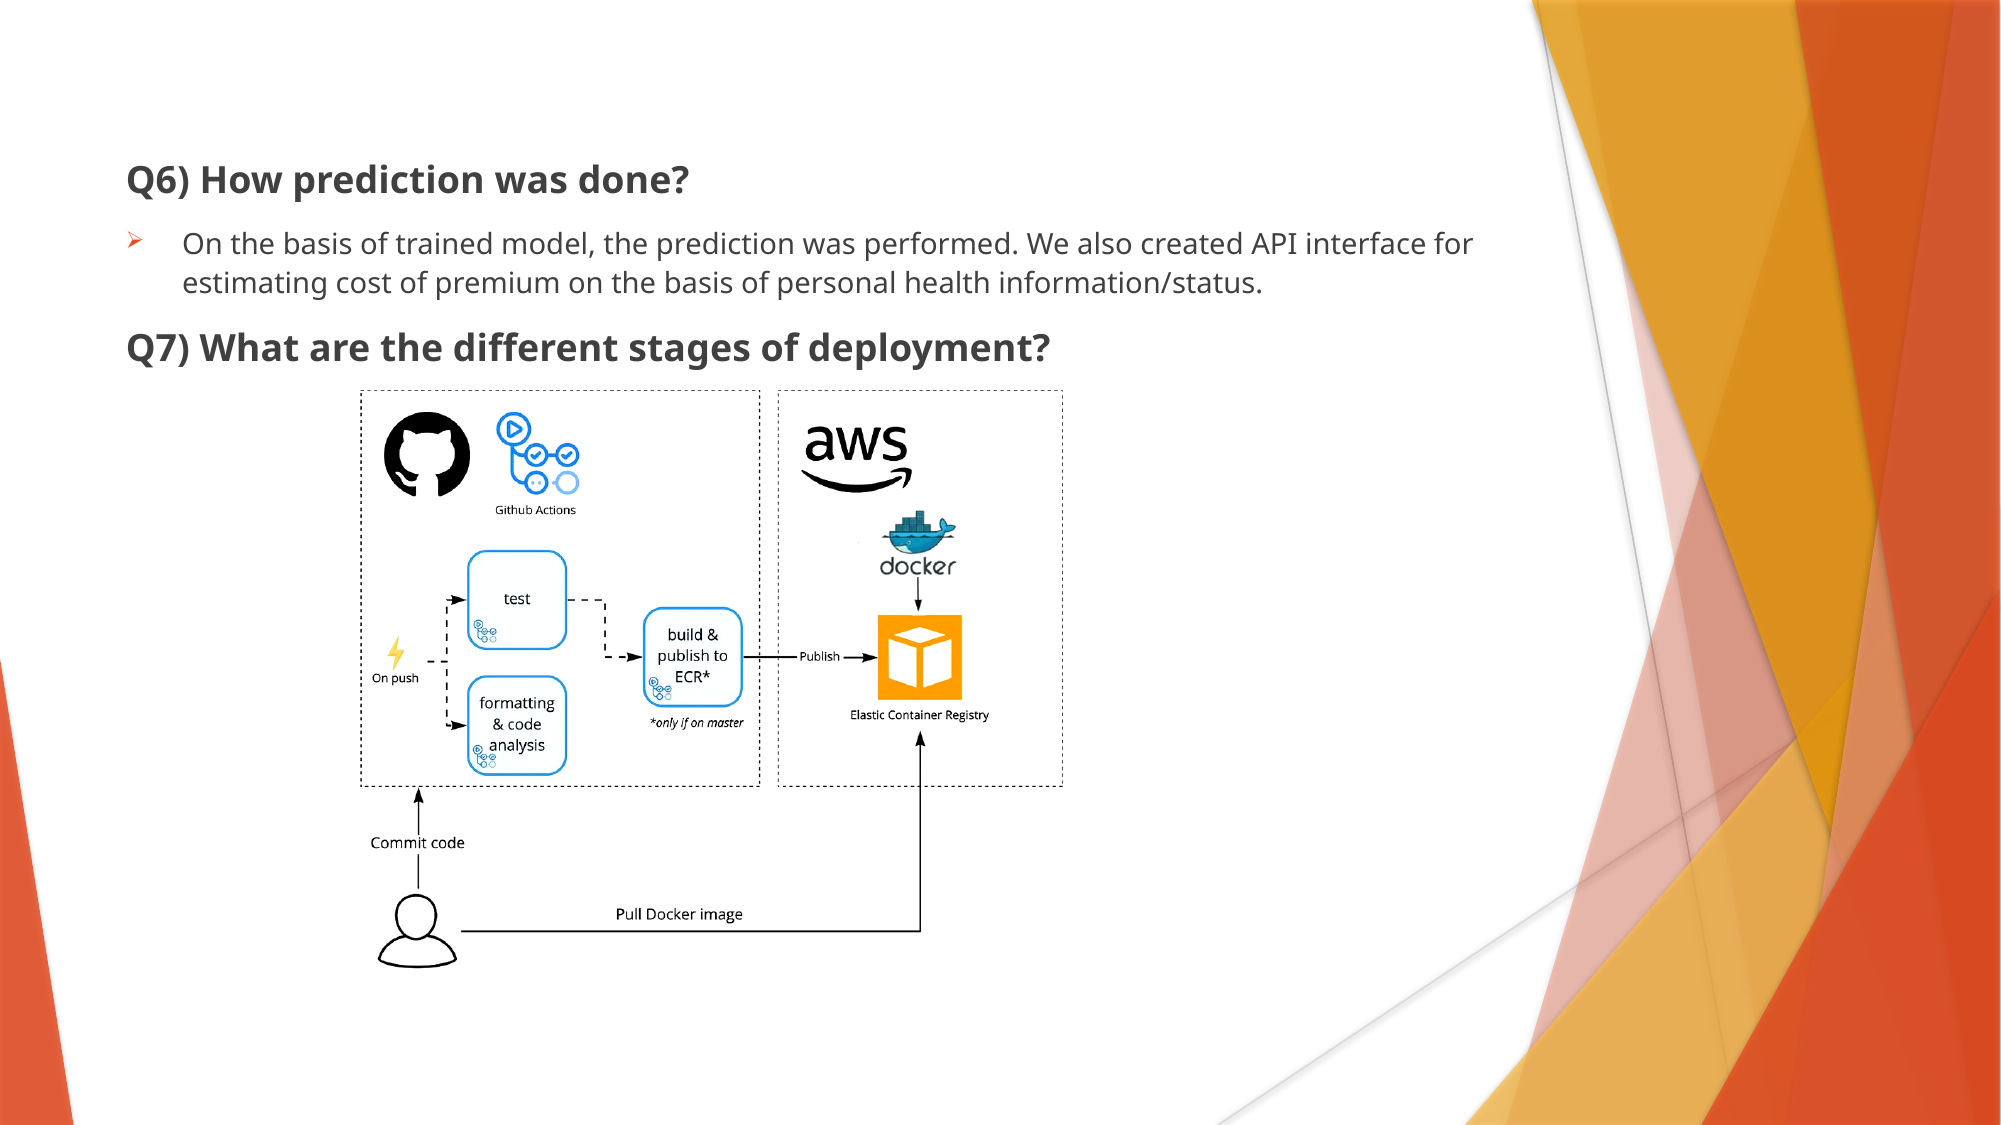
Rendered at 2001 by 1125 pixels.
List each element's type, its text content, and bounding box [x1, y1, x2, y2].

list Q6) How prediction was done? On the basis of trained model, the prediction was performed. We also created API interface for estimating cost of premium on the basis of personal health information/status. Q7) What are the different stages of deployment? [111, 144, 1522, 991]
picture [344, 380, 1072, 970]
